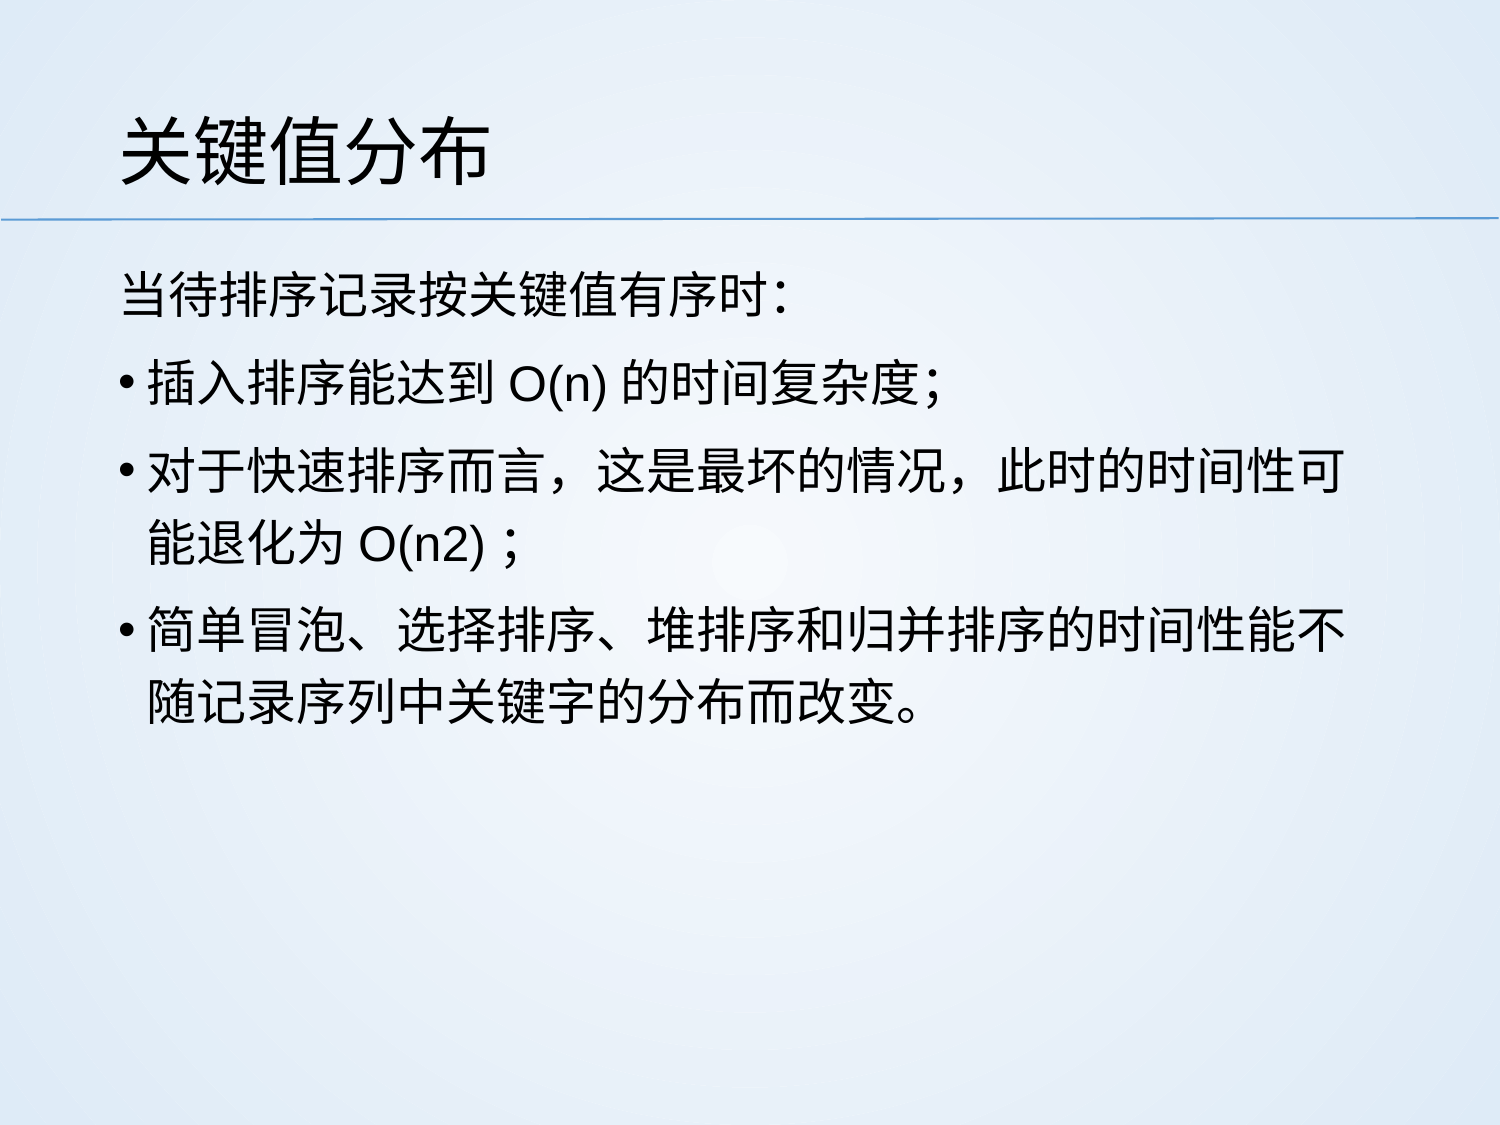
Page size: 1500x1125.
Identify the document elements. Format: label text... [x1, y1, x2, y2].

list 当待排序记录按关键值有序时： 插入排序能达到O(n)的时间复杂度； 对于快速排序而言，这是最坏的情况，此时的时间性可能退化为O(n2)； 简单冒泡、选择排序、堆排序和归并排序的时间性能不随记录序列中关键字的分布而改变。 [103, 244, 1397, 1014]
title 关键值分布 [103, 59, 1397, 223]
